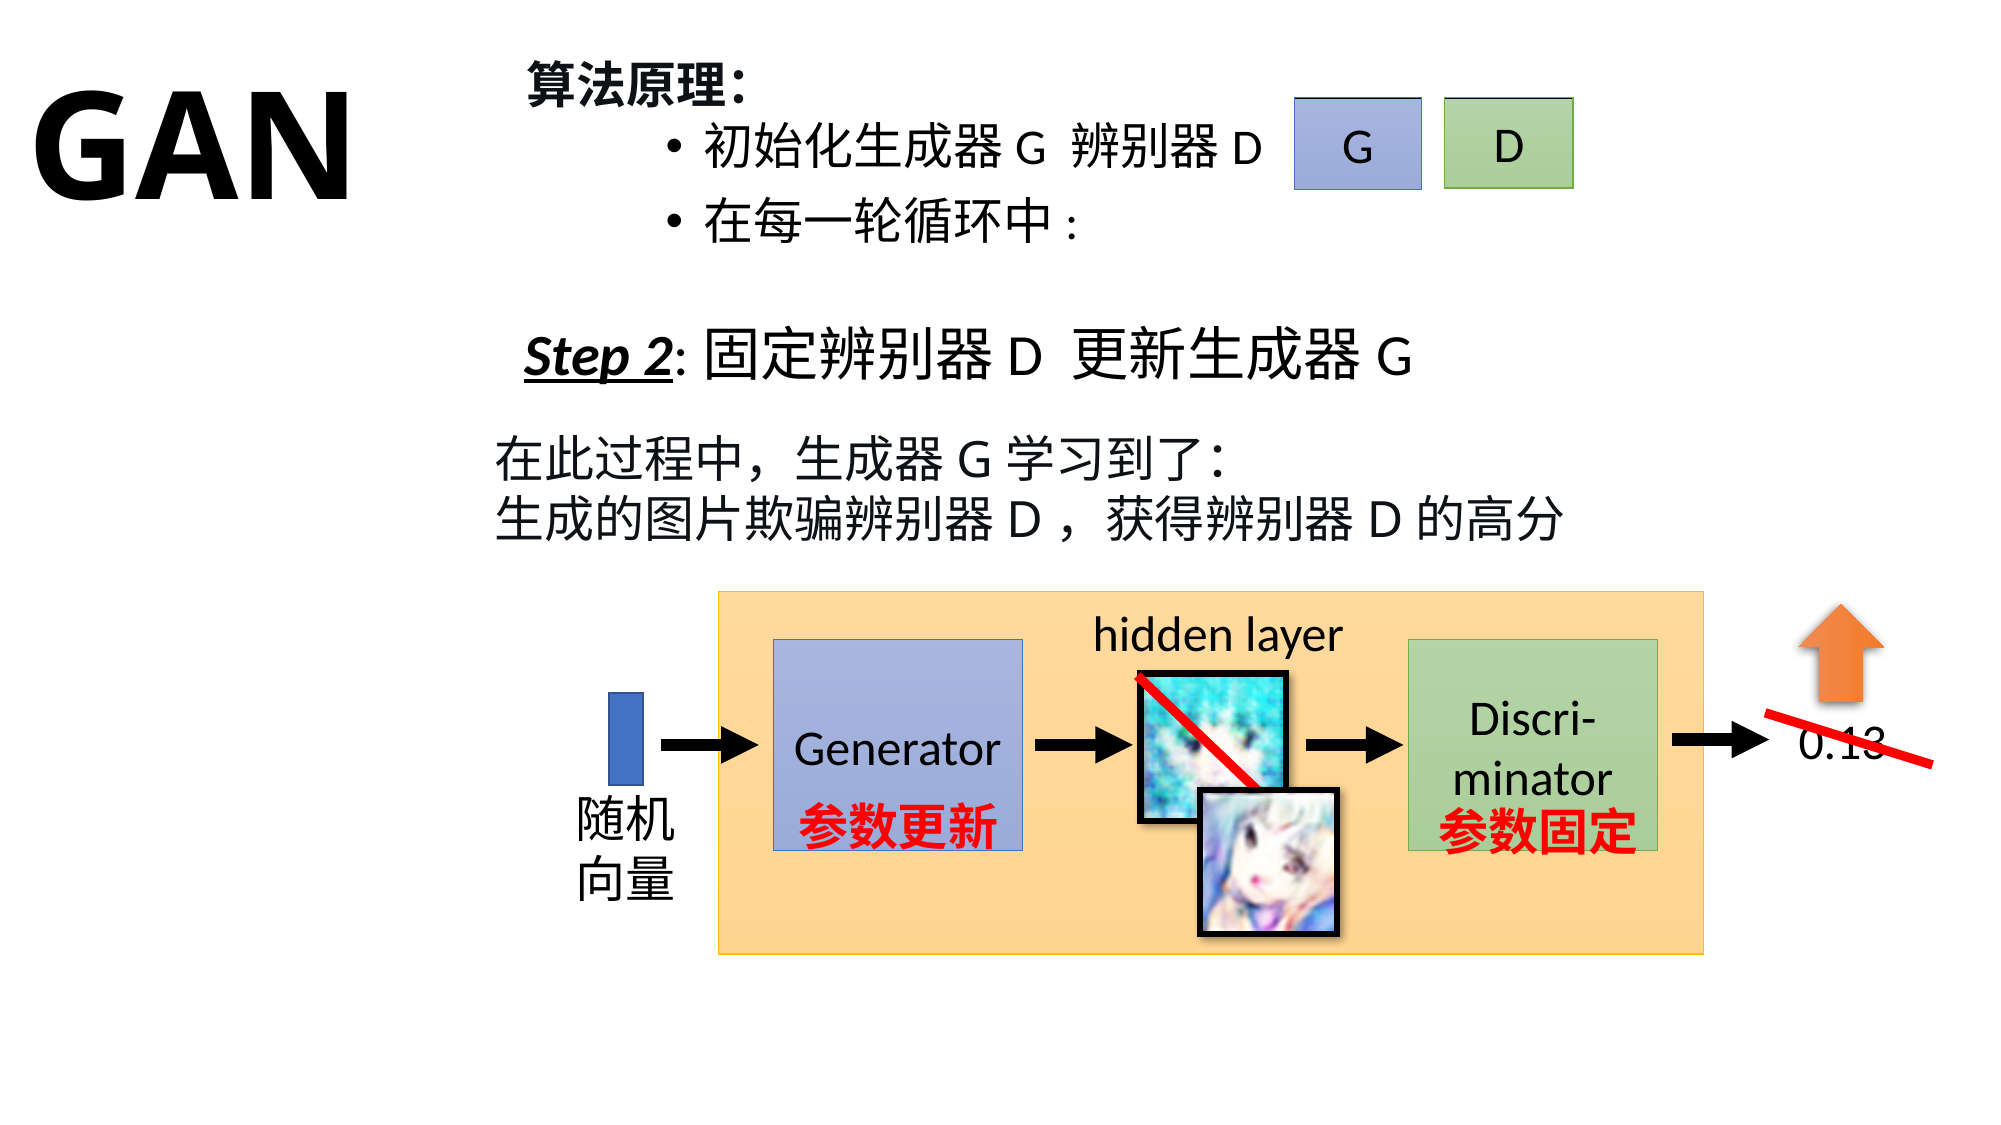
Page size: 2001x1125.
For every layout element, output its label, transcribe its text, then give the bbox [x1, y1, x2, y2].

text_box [1137, 675, 1288, 819]
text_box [1294, 97, 1574, 190]
text_box 算法原理： [511, 46, 792, 121]
text_box 在此过程中，生成器G学习到了： 生成的图片欺骗辨别器D，获得辨别器D的高分 [479, 420, 1581, 555]
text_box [539, 692, 712, 917]
text_box Step 2:固定辨别器D 更新生成器G [509, 309, 650, 395]
picture [1202, 792, 1334, 931]
text_box GAN [0, 42, 388, 237]
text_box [1765, 712, 1933, 765]
text_box 初始化生成器G 辨别器D 在每一轮循环中: [650, 113, 1945, 1110]
